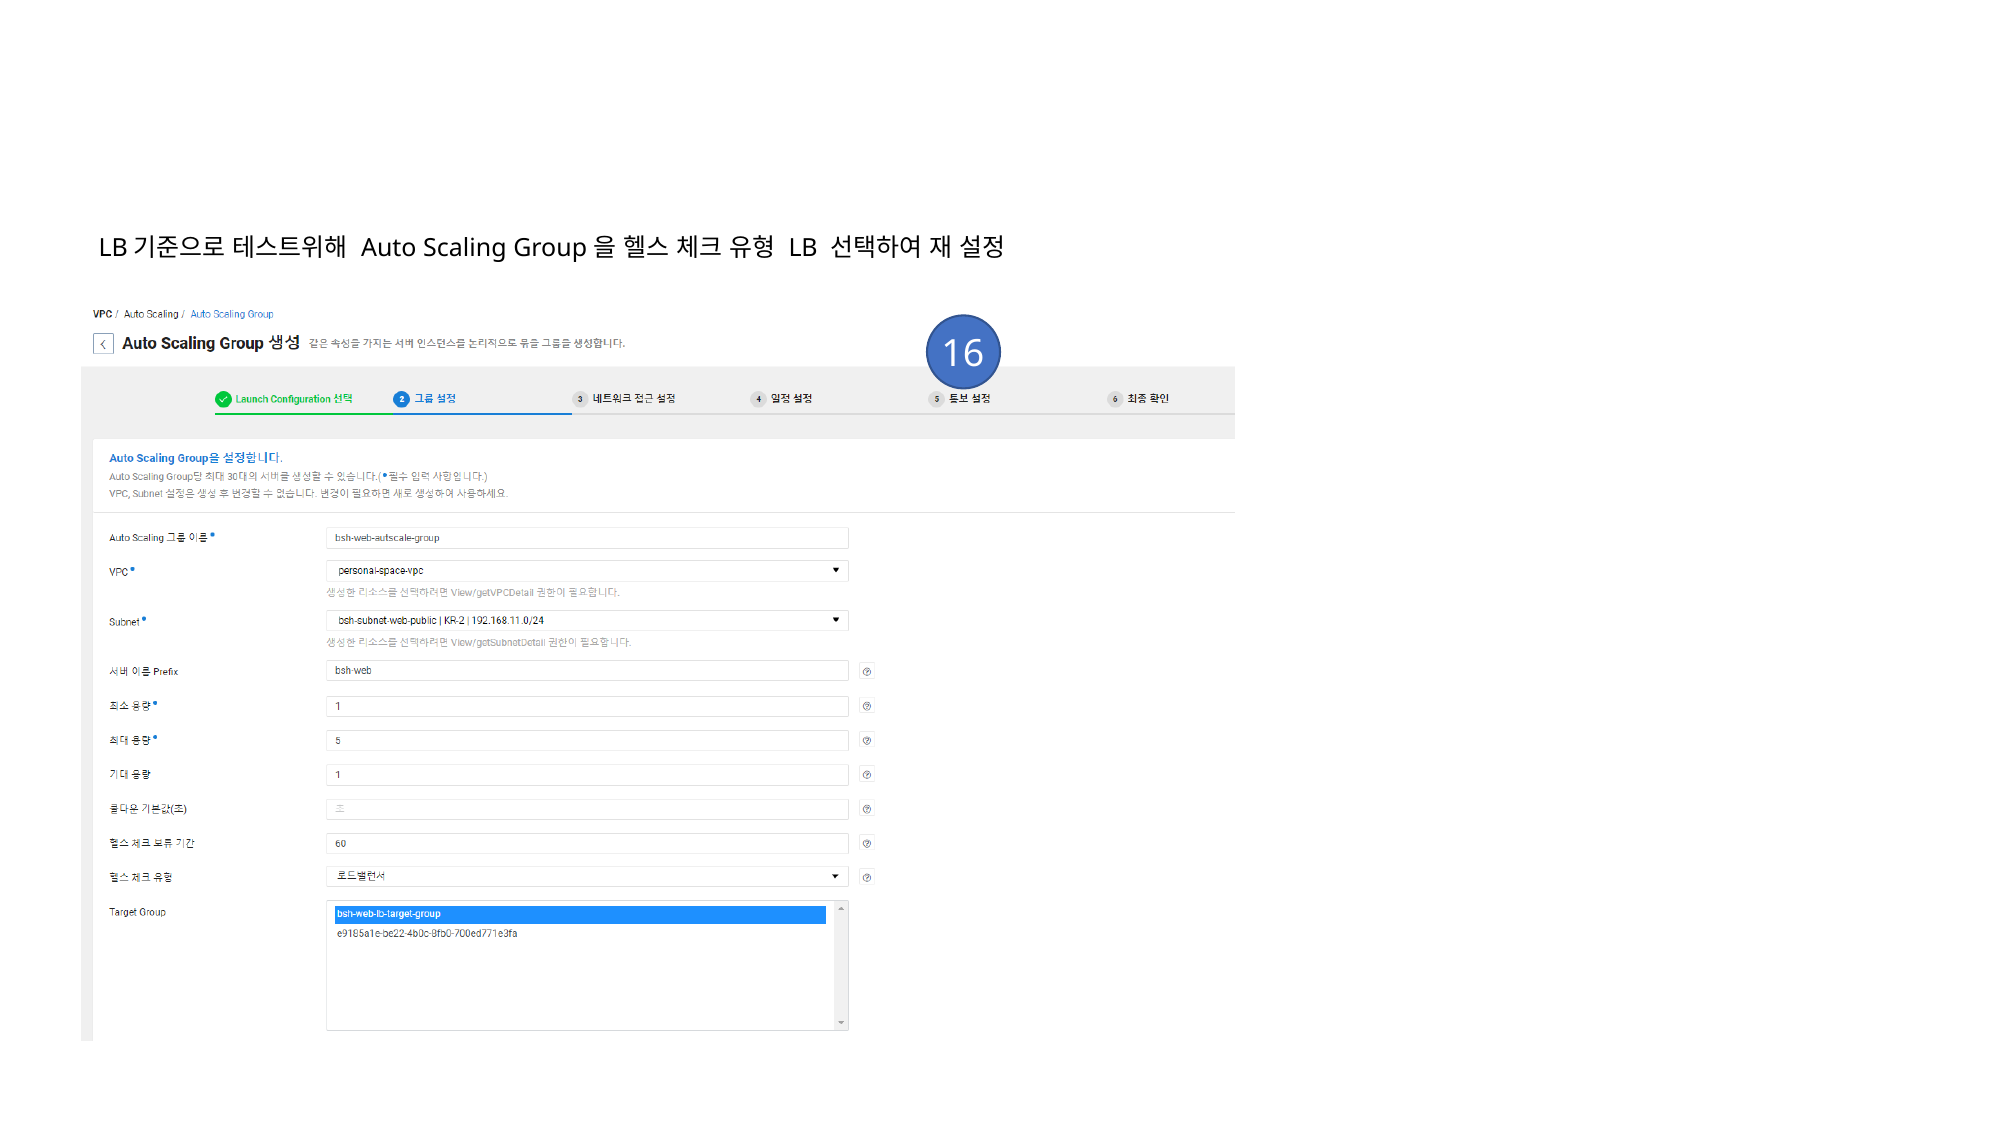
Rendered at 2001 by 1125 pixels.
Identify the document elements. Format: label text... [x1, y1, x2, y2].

text_box LB기준으로 테스트위해 Auto Scaling Group을 헬스 체크 유형 LB 선택하여 재 설정 [84, 224, 1021, 269]
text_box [926, 315, 1001, 389]
picture [81, 291, 1235, 1041]
